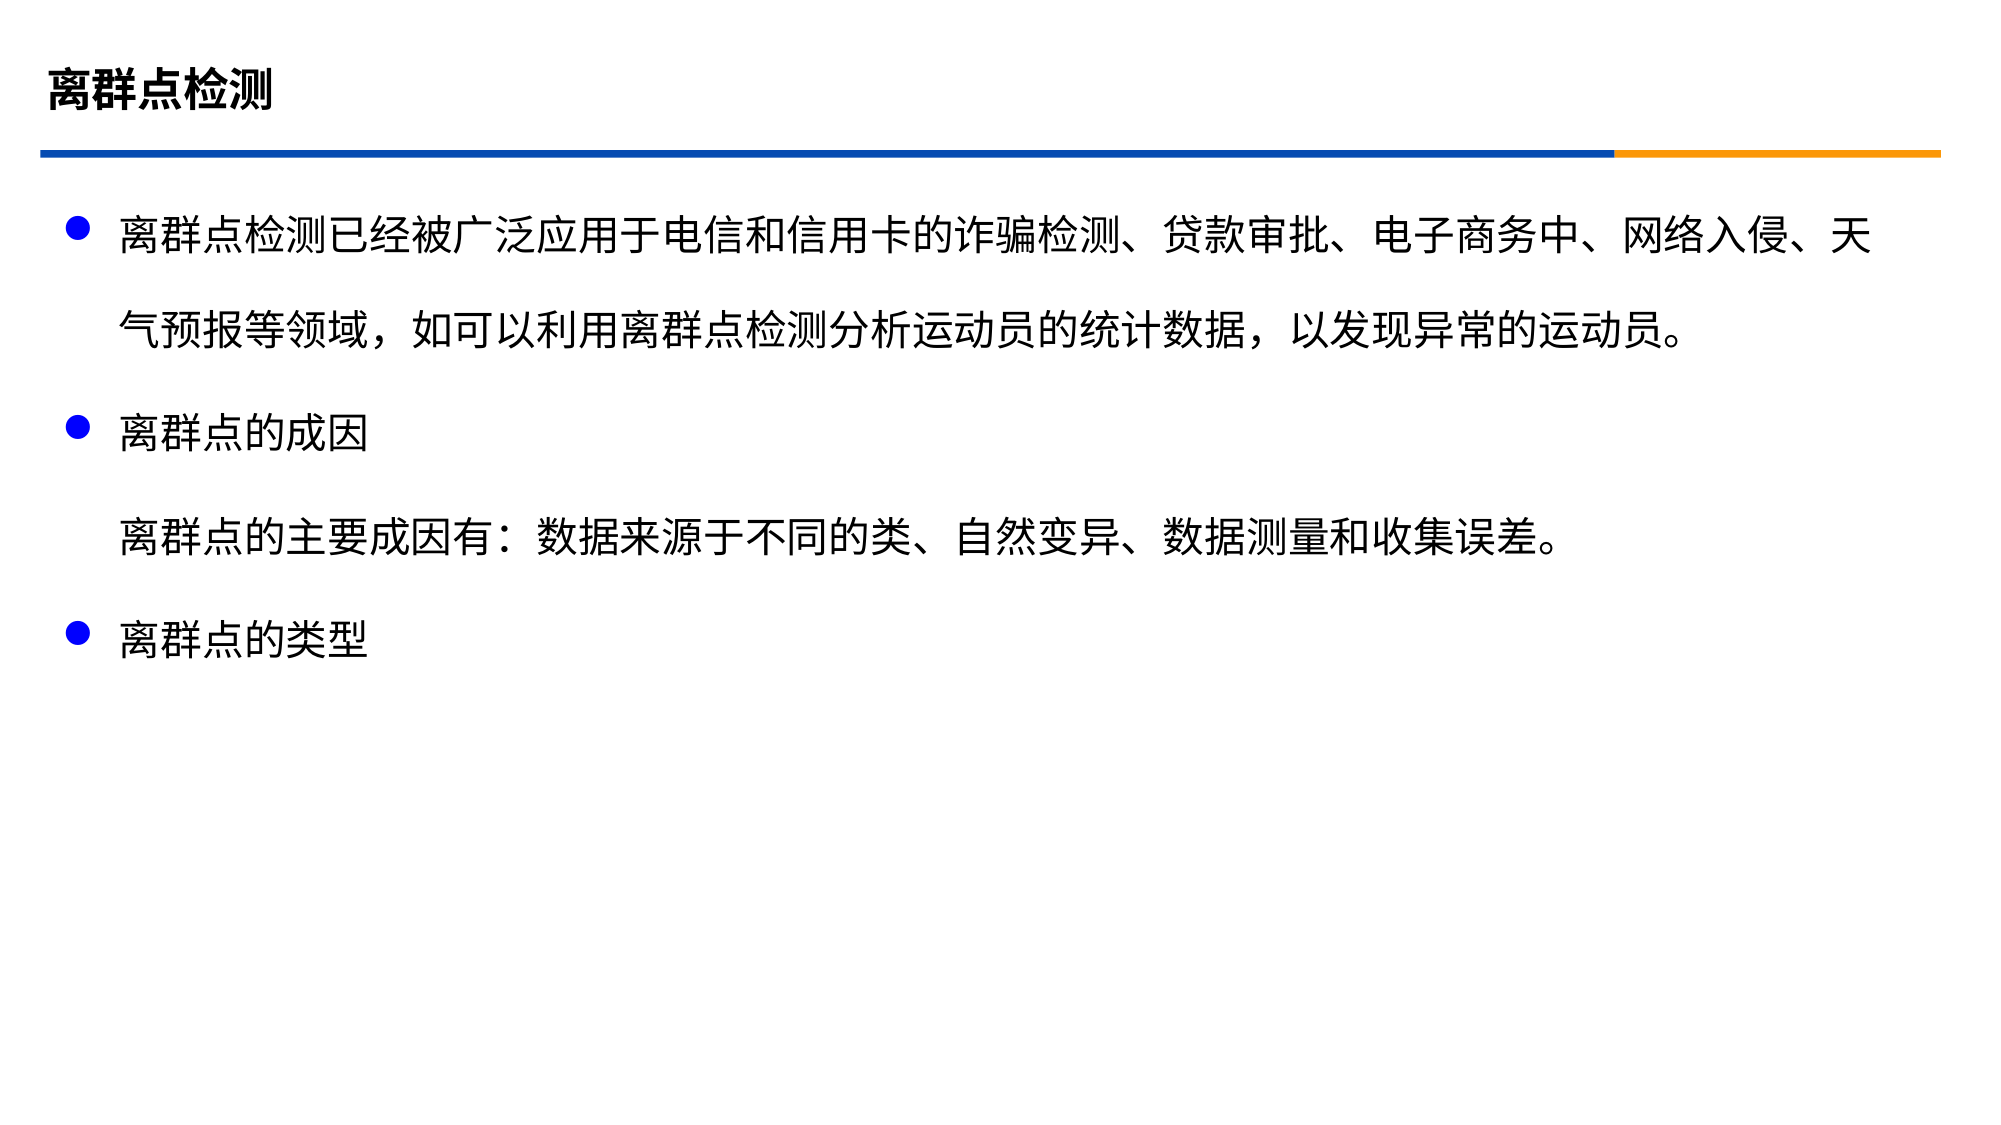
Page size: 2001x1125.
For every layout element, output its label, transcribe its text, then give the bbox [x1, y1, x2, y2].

text_box 离群点检测 [31, 53, 1851, 124]
text_box 离群点检测已经被广泛应用于电信和信用卡的诈骗检测、贷款审批、电子商务中、网络入侵、天气预报等领域，如可以利用离群点检测分析运动员的统计数据，以发现异常的运动员。 离群点的成因 离群点的主要成因有：数据来源于不同的类、自然变异、数据测量和收集误差。 离群点的类型 [62, 163, 1907, 665]
